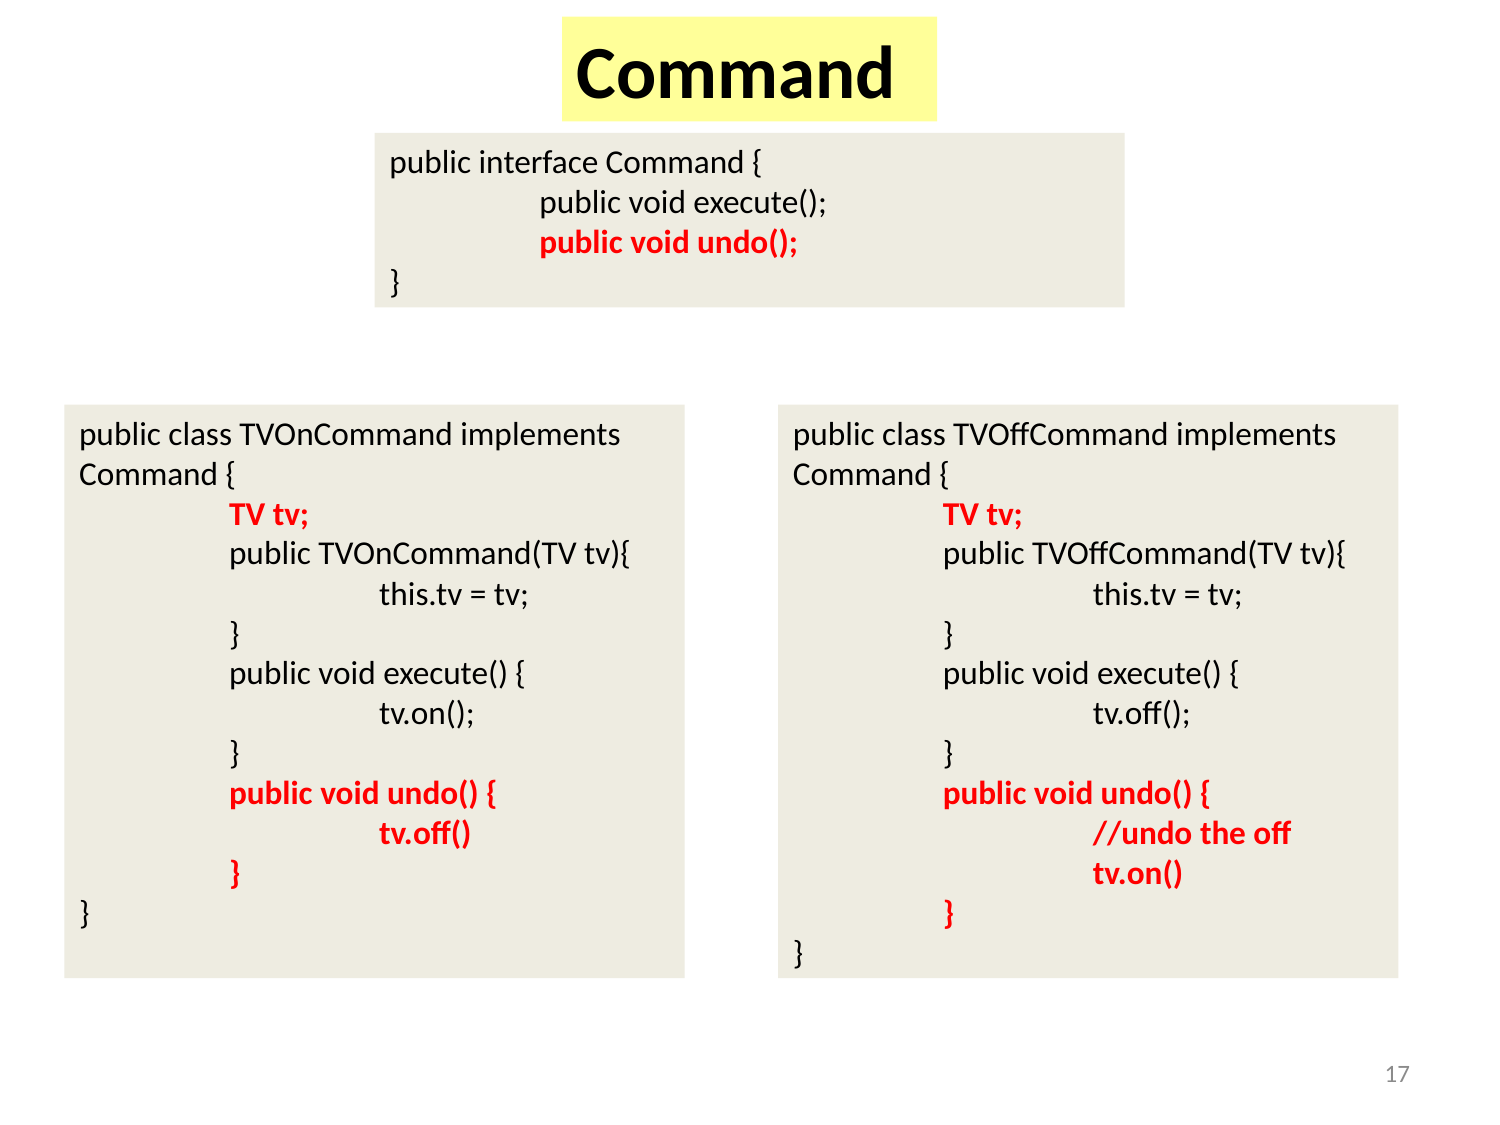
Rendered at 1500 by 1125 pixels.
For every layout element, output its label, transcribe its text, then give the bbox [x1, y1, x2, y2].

text_box public class TVOnCommand implements Command { TV tv; public TVOnCommand(TV tv){ this.tv = tv; } public void execute() { tv.on(); } public void undo() { tv.off() } } [64, 404, 685, 979]
text_box public interface Command { public void execute(); public void undo(); } [374, 132, 1125, 308]
text_box Command [562, 16, 938, 122]
slide_number 17 [1074, 1042, 1425, 1103]
text_box public class TVOffCommand implements Command { TV tv; public TVOffCommand(TV tv){ this.tv = tv; } public void execute() { tv.off(); } public void undo() { //undo the off tv.on() } } [778, 404, 1399, 979]
